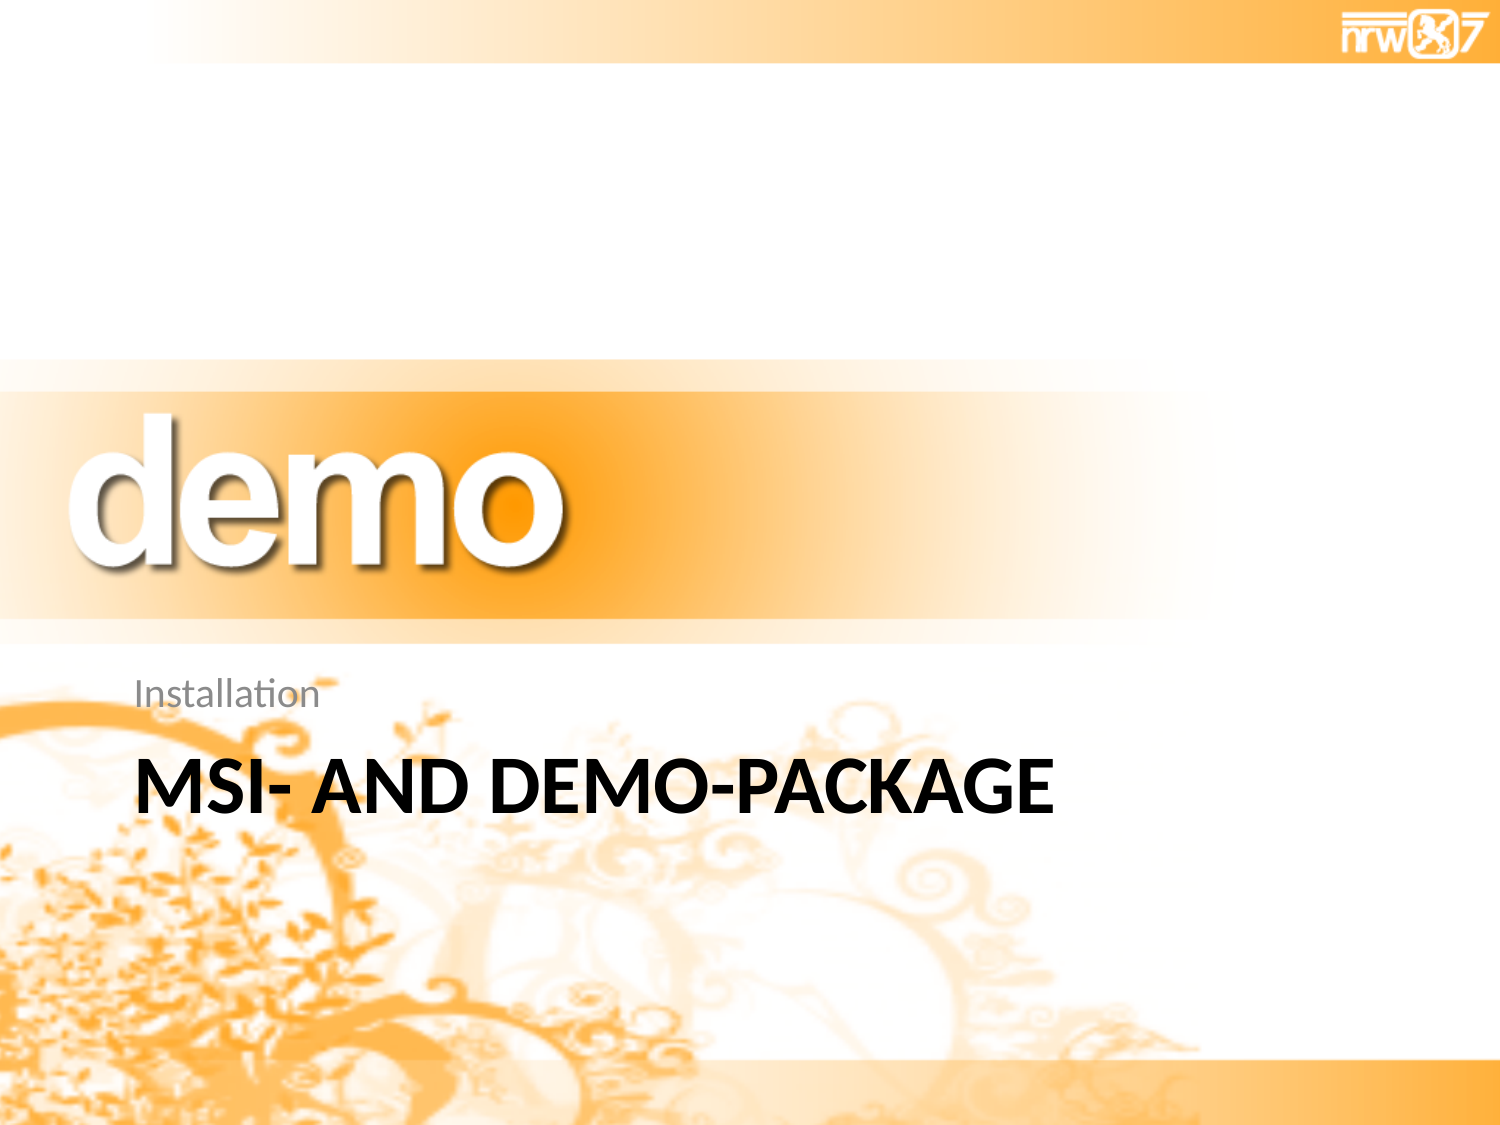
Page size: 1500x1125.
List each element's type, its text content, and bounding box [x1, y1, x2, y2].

list Installation [118, 476, 1394, 723]
picture [0, 0, 1500, 1125]
title MSI- and demo-Package [118, 723, 1394, 947]
